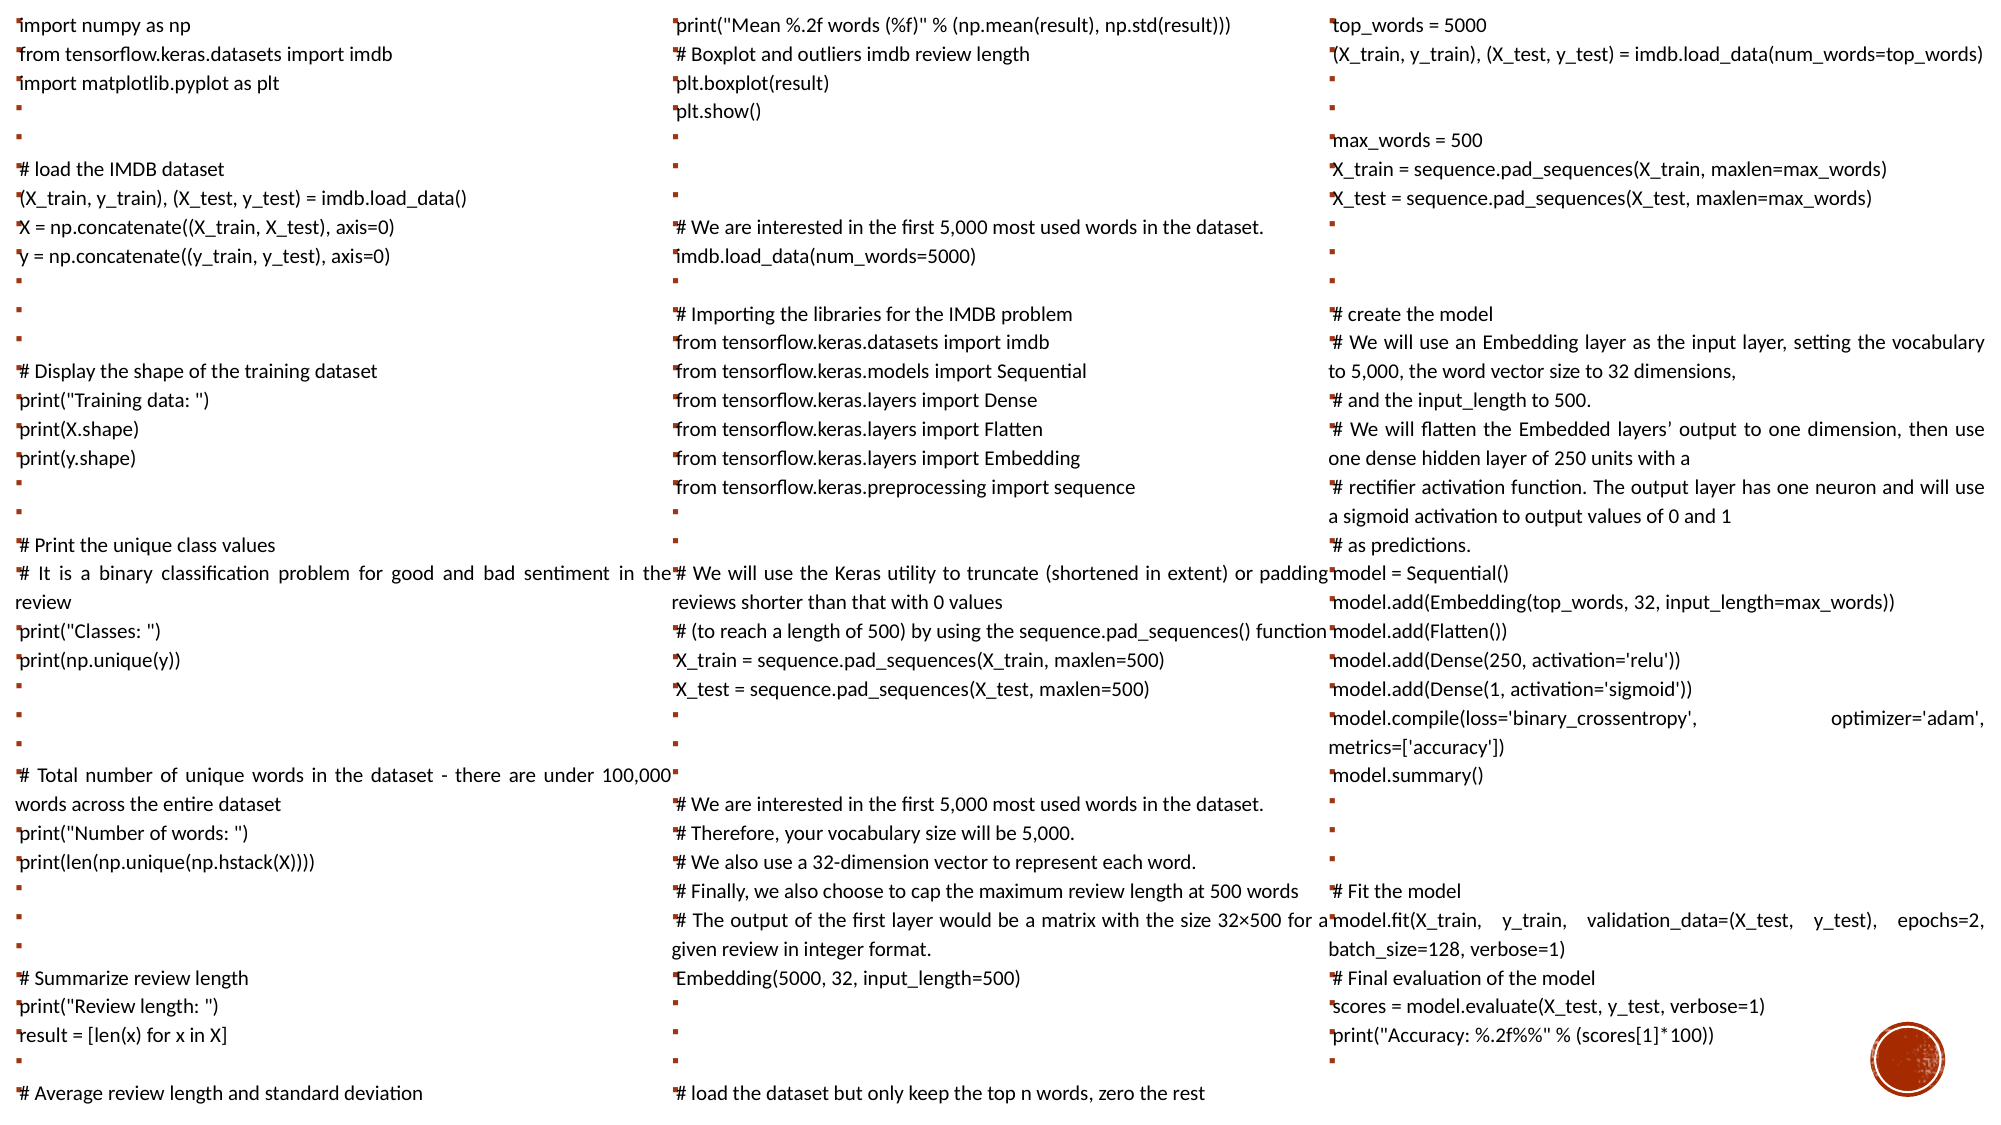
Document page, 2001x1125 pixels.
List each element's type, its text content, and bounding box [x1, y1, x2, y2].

list import numpy as np from tensorflow.keras.datasets import imdb import matplotlib.pyplot as plt # load the IMDB dataset (X_train, y_train), (X_test, y_test) = imdb.load_data() X = np.concatenate((X_train, X_test), axis=0) y = np.concatenate((y_train, y_test), axis=0) # Display the shape of the training dataset print("Training data: ") print(X.shape) print(y.shape) # Print the unique class values # It is a binary classification problem for good and bad sentiment in the review print("Classes: ") print(np.unique(y)) # Total number of unique words in the dataset - there are under 100,000 words across the entire dataset print("Number of words: ") print(len(np.unique(np.hstack(X)))) # Summarize review length print("Review length: ") result = [len(x) for x in X] # Average review length and standard deviation print("Mean %.2f words (%f)" % (np.mean(result), np.std(result))) # Boxplot and outliers imdb review length plt.boxplot(result) plt.show() # We are interested in the first 5,000 most used words in the dataset. imdb.load_data(num_words=5000) # Importing the libraries for the IMDB problem from tensorflow.keras.datasets import imdb from tensorflow.keras.models import Sequential from tensorflow.keras.layers import Dense from tensorflow.keras.layers import Flatten from tensorflow.keras.layers import Embedding from tensorflow.keras.preprocessing import sequence # We will use the Keras utility to truncate (shortened in extent) or padding reviews shorter than that with 0 values # (to reach a length of 500) by using the sequence.pad_sequences() function X_train = sequence.pad_sequences(X_train, maxlen=500) X_test = sequence.pad_sequences(X_test, maxlen=500) # We are interested in the first 5,000 most used words in the dataset. # Therefore, your vocabulary size will be 5,000. # We also use a 32-dimension vector to represent each word. # Finally, we also choose to cap the maximum review length at 500 words # The output of the first layer would be a matrix with the size 32×500 for a given review in integer format. Embedding(5000, 32, input_length=500) # load the dataset but only keep the top n words, zero the rest top_words = 5000 (X_train, y_train), (X_test, y_test) = imdb.load_data(num_words=top_words) max_words = 500 X_train = sequence.pad_sequences(X_train, maxlen=max_words) X_test = sequence.pad_sequences(X_test, maxlen=max_words) # create the model # We will use an Embedding layer as the input layer, setting the vocabulary to 5,000, the word vector size to 32 dimensions, # and the input_length to 500. # We will flatten the Embedded layers’ output to one dimension, then use one dense hidden layer of 250 units with a # rectifier activation function. The output layer has one neuron and will use a sigmoid activation to output values of 0 and 1 # as predictions. model = Sequential() model.add(Embedding(top_words, 32, input_length=max_words)) model.add(Flatten()) model.add(Dense(250, activation='relu')) model.add(Dense(1, activation='sigmoid')) model.compile(loss='binary_crossentropy', optimizer='adam', metrics=['accuracy']) model.summary() # Fit the model model.fit(X_train, y_train, validation_data=(X_test, y_test), epochs=2, batch_size=128, verbose=1) # Final evaluation of the model scores = model.evaluate(X_test, y_test, verbose=1) print("Accuracy: %.2f%%" % (scores[1]*100)) [0, 0, 2000, 1125]
